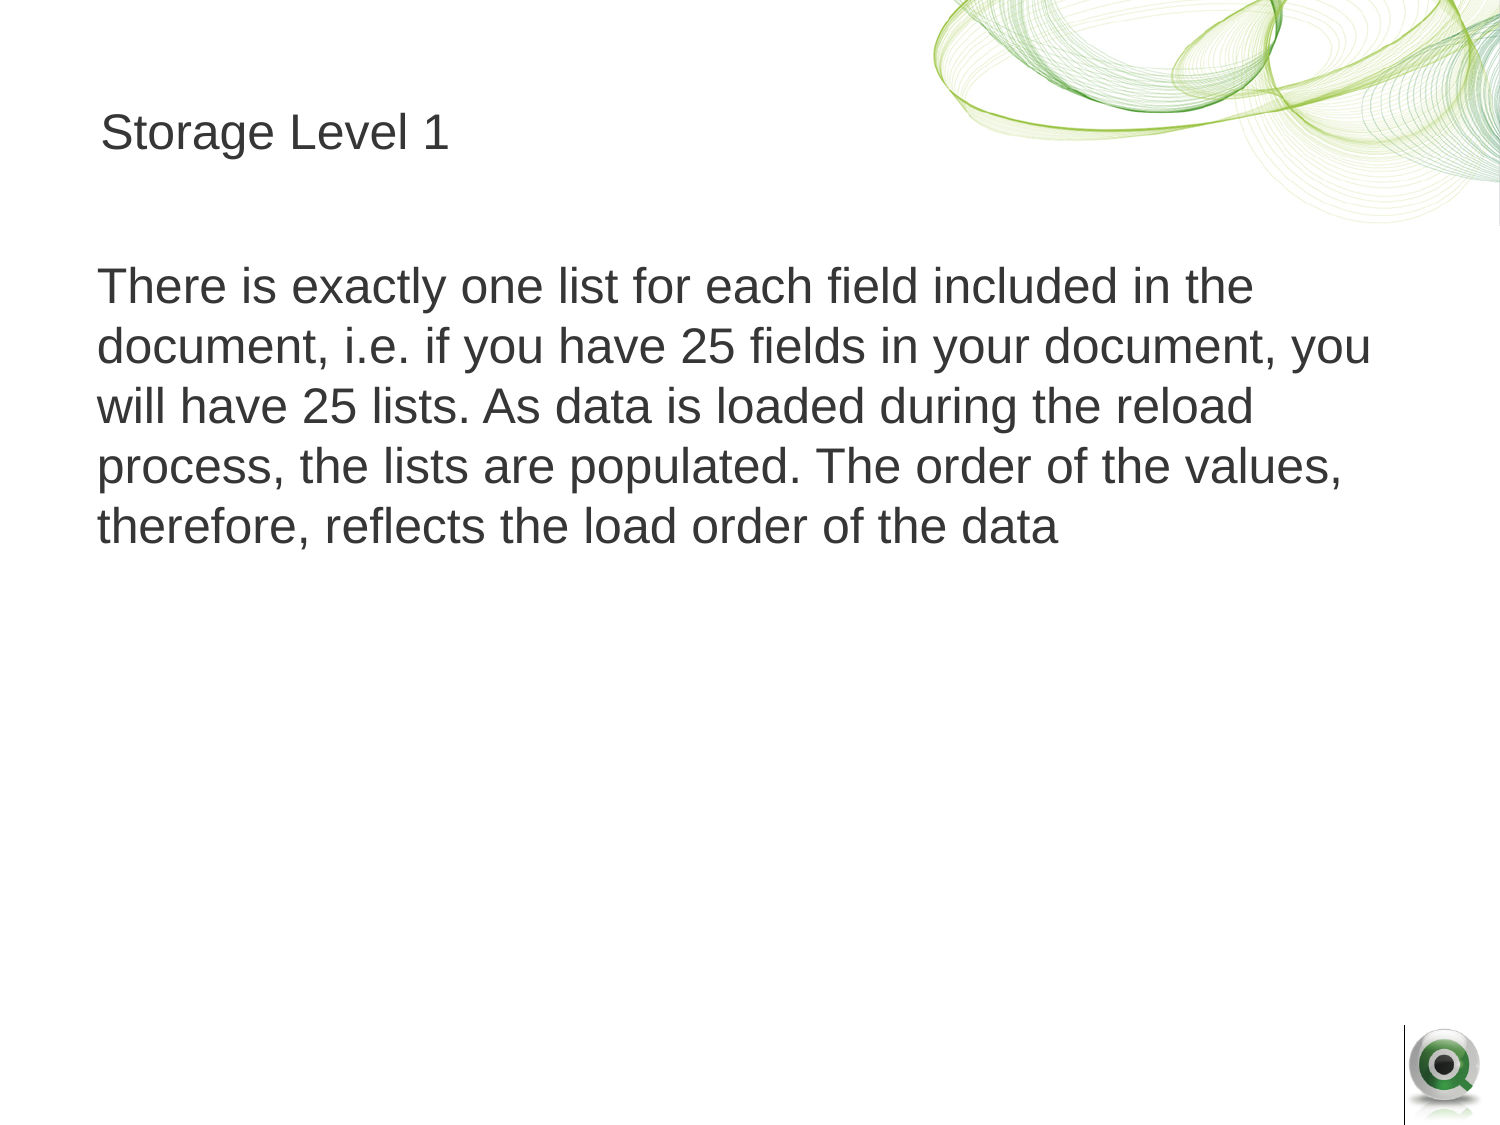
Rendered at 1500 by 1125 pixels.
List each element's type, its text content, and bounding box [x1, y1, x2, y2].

picture [929, 0, 1500, 226]
title Storage Level 1 [100, 63, 1400, 168]
picture [1404, 1025, 1484, 1125]
text_box There is exactly one list for each field included in the document, i.e. if you have 25 fields in your document, you will have 25 lists. As data is loaded during the reload process, the lists are populated. The order of the values, therefore, reflects the load order of the data [82, 246, 1454, 561]
